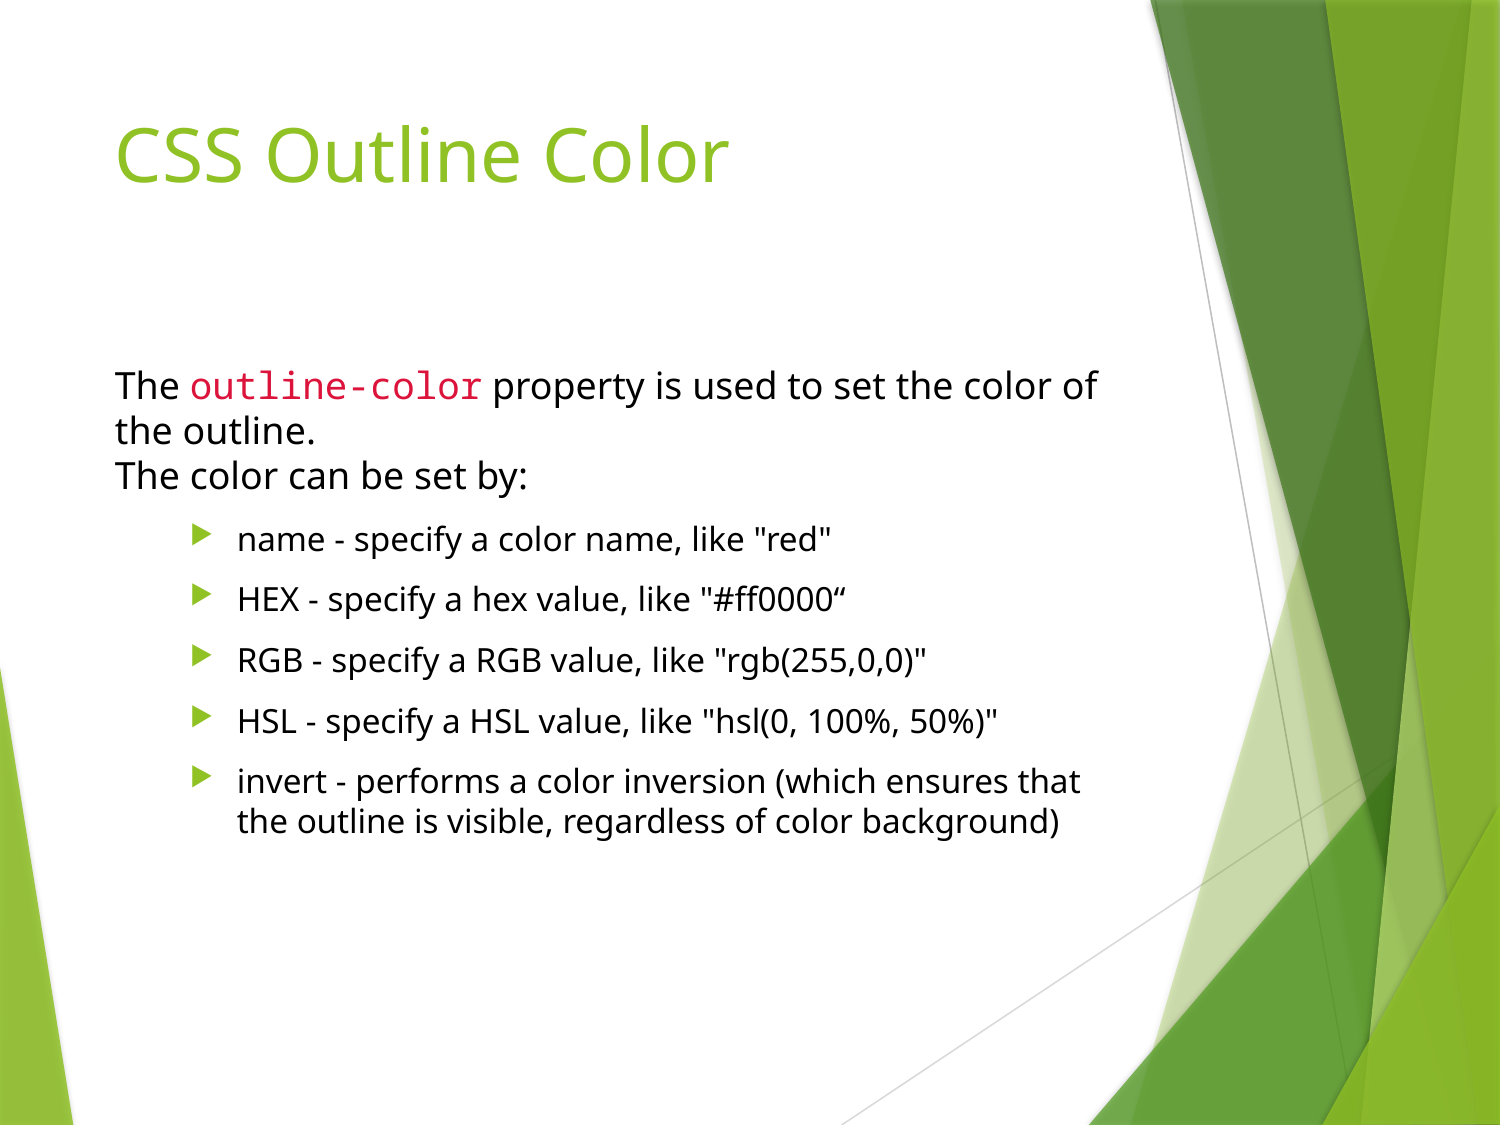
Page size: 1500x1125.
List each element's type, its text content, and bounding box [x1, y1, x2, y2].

title CSS Outline Color [99, 99, 1142, 317]
list The outline-color property is used to set the color of the outline. The color can be set by: name - specify a color name, like "red" HEX - specify a hex value, like "#ff0000“ RGB - specify a RGB value, like "rgb(255,0,0)" HSL - specify a HSL value, like "hsl(0, 100%, 50%)" invert - performs a color inversion (which ensures that the outline is visible, regardless of color background) [99, 354, 1142, 992]
